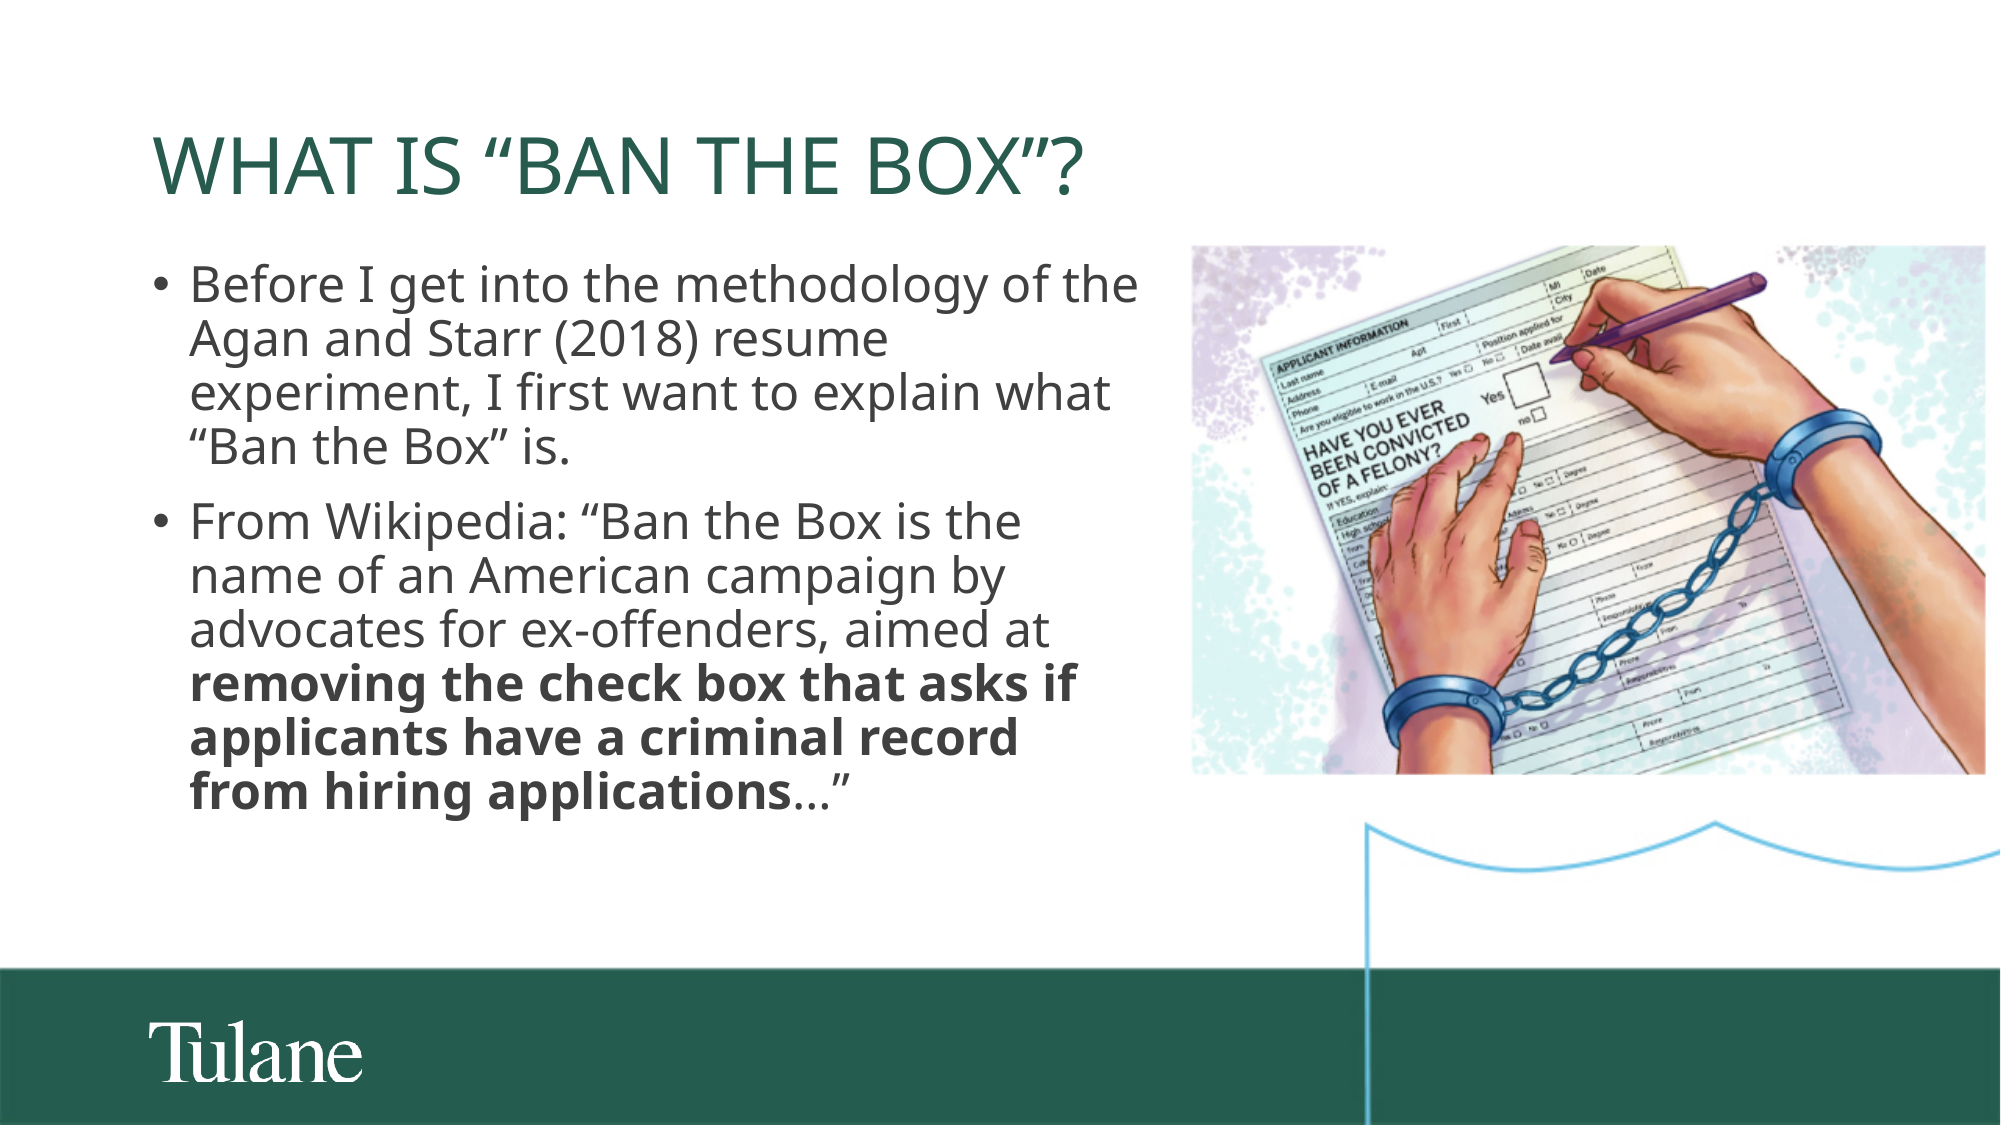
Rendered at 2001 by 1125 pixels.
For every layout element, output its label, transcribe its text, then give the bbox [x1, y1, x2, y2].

title What is “ban the box”? [137, 59, 1863, 278]
list Before I get into the methodology of the Agan and Starr (2018) resume experiment, I first want to explain what “Ban the Box” is. From Wikipedia: “Ban the Box is the name of an American campaign by advocates for ex-offenders, aimed at removing the check box that asks if applicants have a criminal record from hiring applications…” [137, 252, 1162, 966]
picture [0, 0, 2001, 1125]
